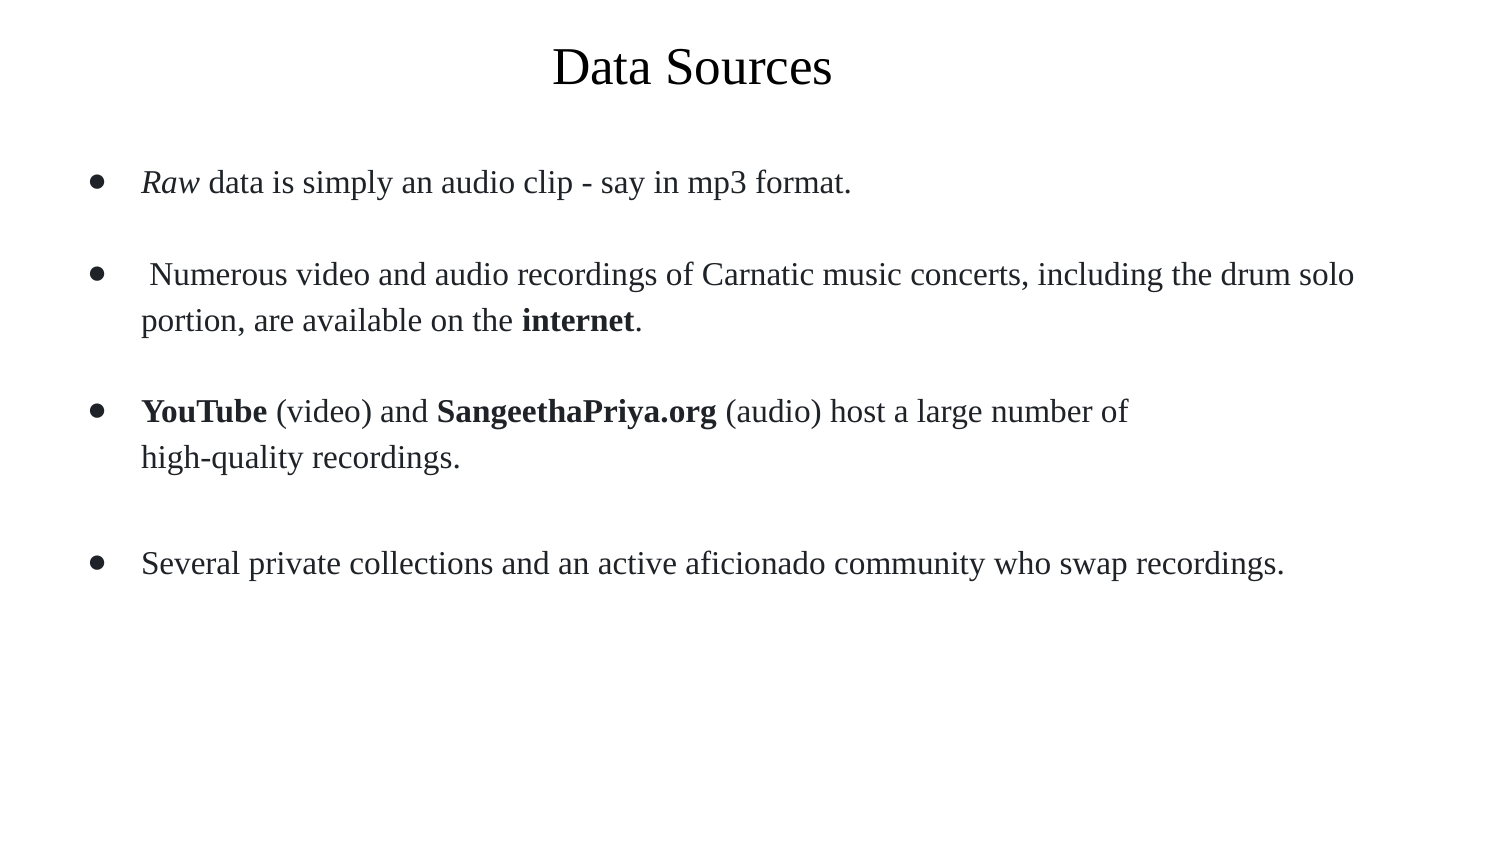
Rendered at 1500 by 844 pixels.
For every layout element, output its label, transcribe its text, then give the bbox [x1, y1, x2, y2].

list Raw data is simply an audio clip - say in mp3 format. Numerous video and audio recordings of Carnatic music concerts, including the drum solo portion, are available on the internet. YouTube (video) and SangeethaPriya.org (audio) host a large number of high-quality recordings. Several private collections and an active aficionado community who swap recordings. [51, 139, 1482, 595]
title Data Sources [537, 16, 921, 111]
